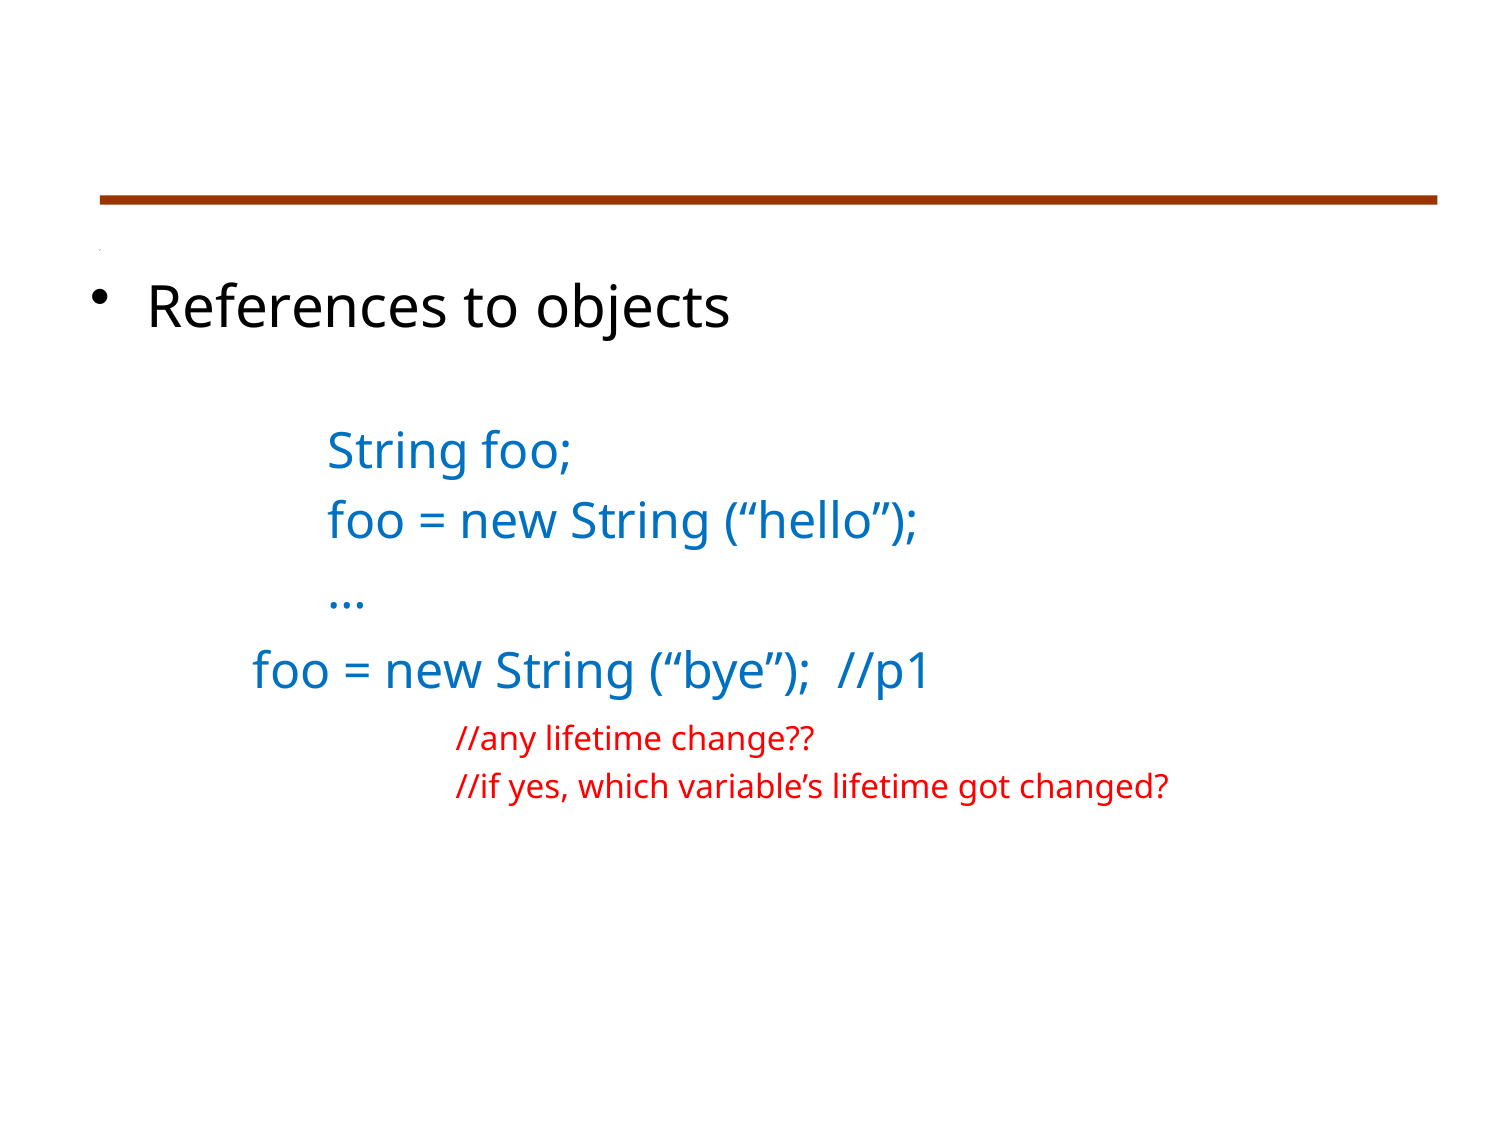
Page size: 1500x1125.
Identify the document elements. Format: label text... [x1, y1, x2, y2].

list References to objects String foo; foo = new String (“hello”); … foo = new String (“bye”); //p1 //any lifetime change?? //if yes, which variable’s lifetime got changed? [75, 261, 1438, 1037]
